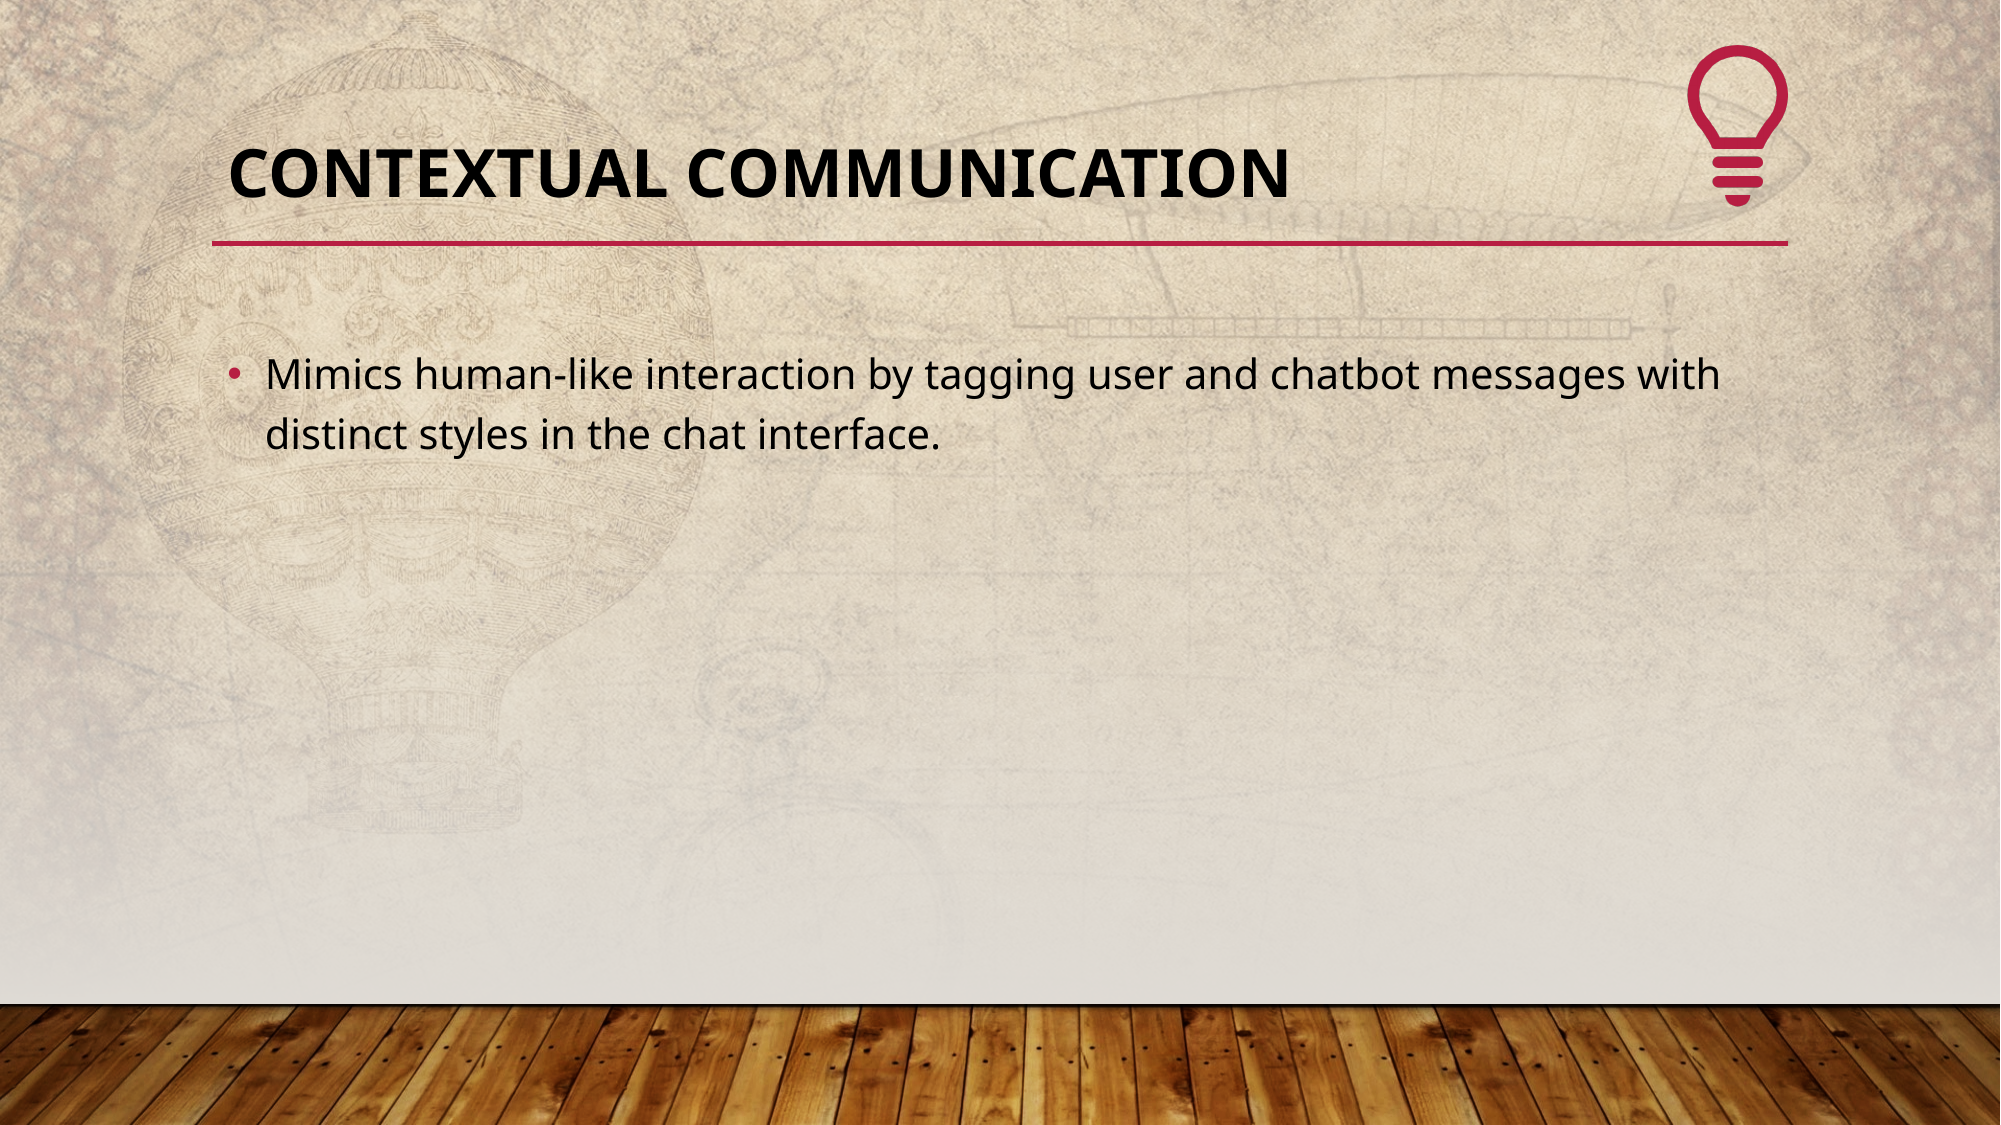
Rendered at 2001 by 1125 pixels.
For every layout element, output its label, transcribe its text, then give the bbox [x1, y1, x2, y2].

title Contextual Communication [212, 131, 1788, 305]
list Mimics human-like interaction by tagging user and chatbot messages with distinct styles in the chat interface. [212, 330, 1788, 897]
picture [1644, 33, 1830, 219]
picture [0, 1004, 2000, 1125]
